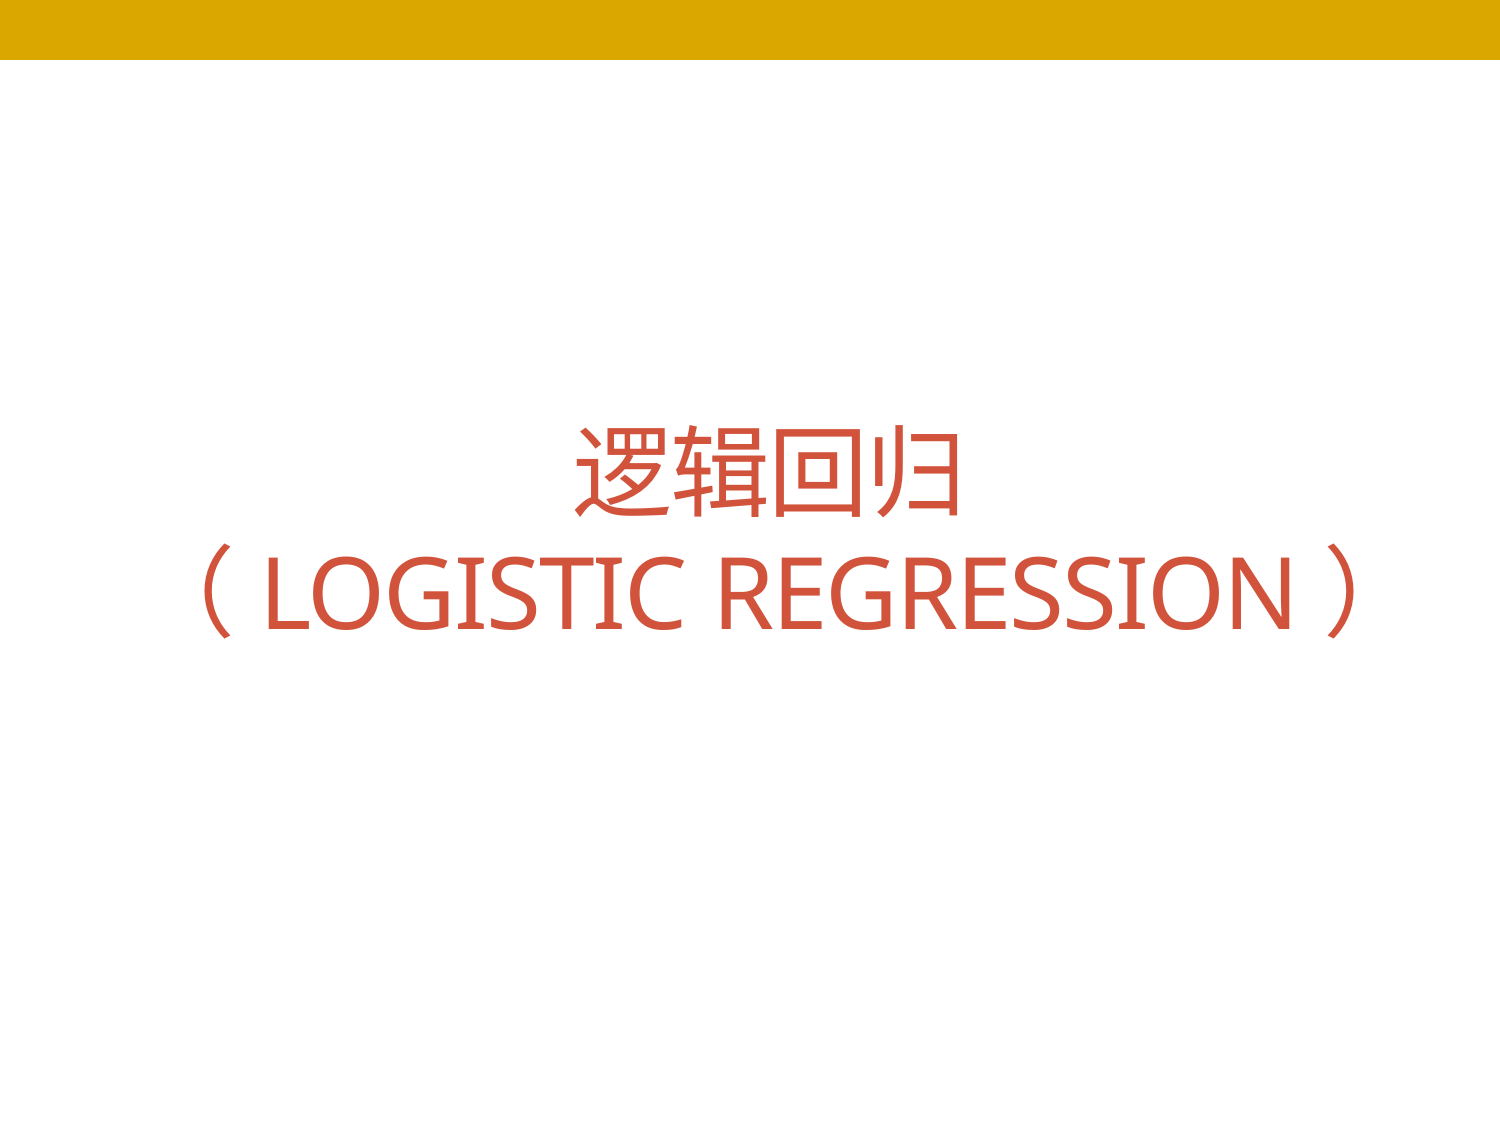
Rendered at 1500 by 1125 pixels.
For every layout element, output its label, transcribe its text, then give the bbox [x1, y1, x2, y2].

title 逻辑回归 （Logistic Regression） [112, 340, 1447, 657]
